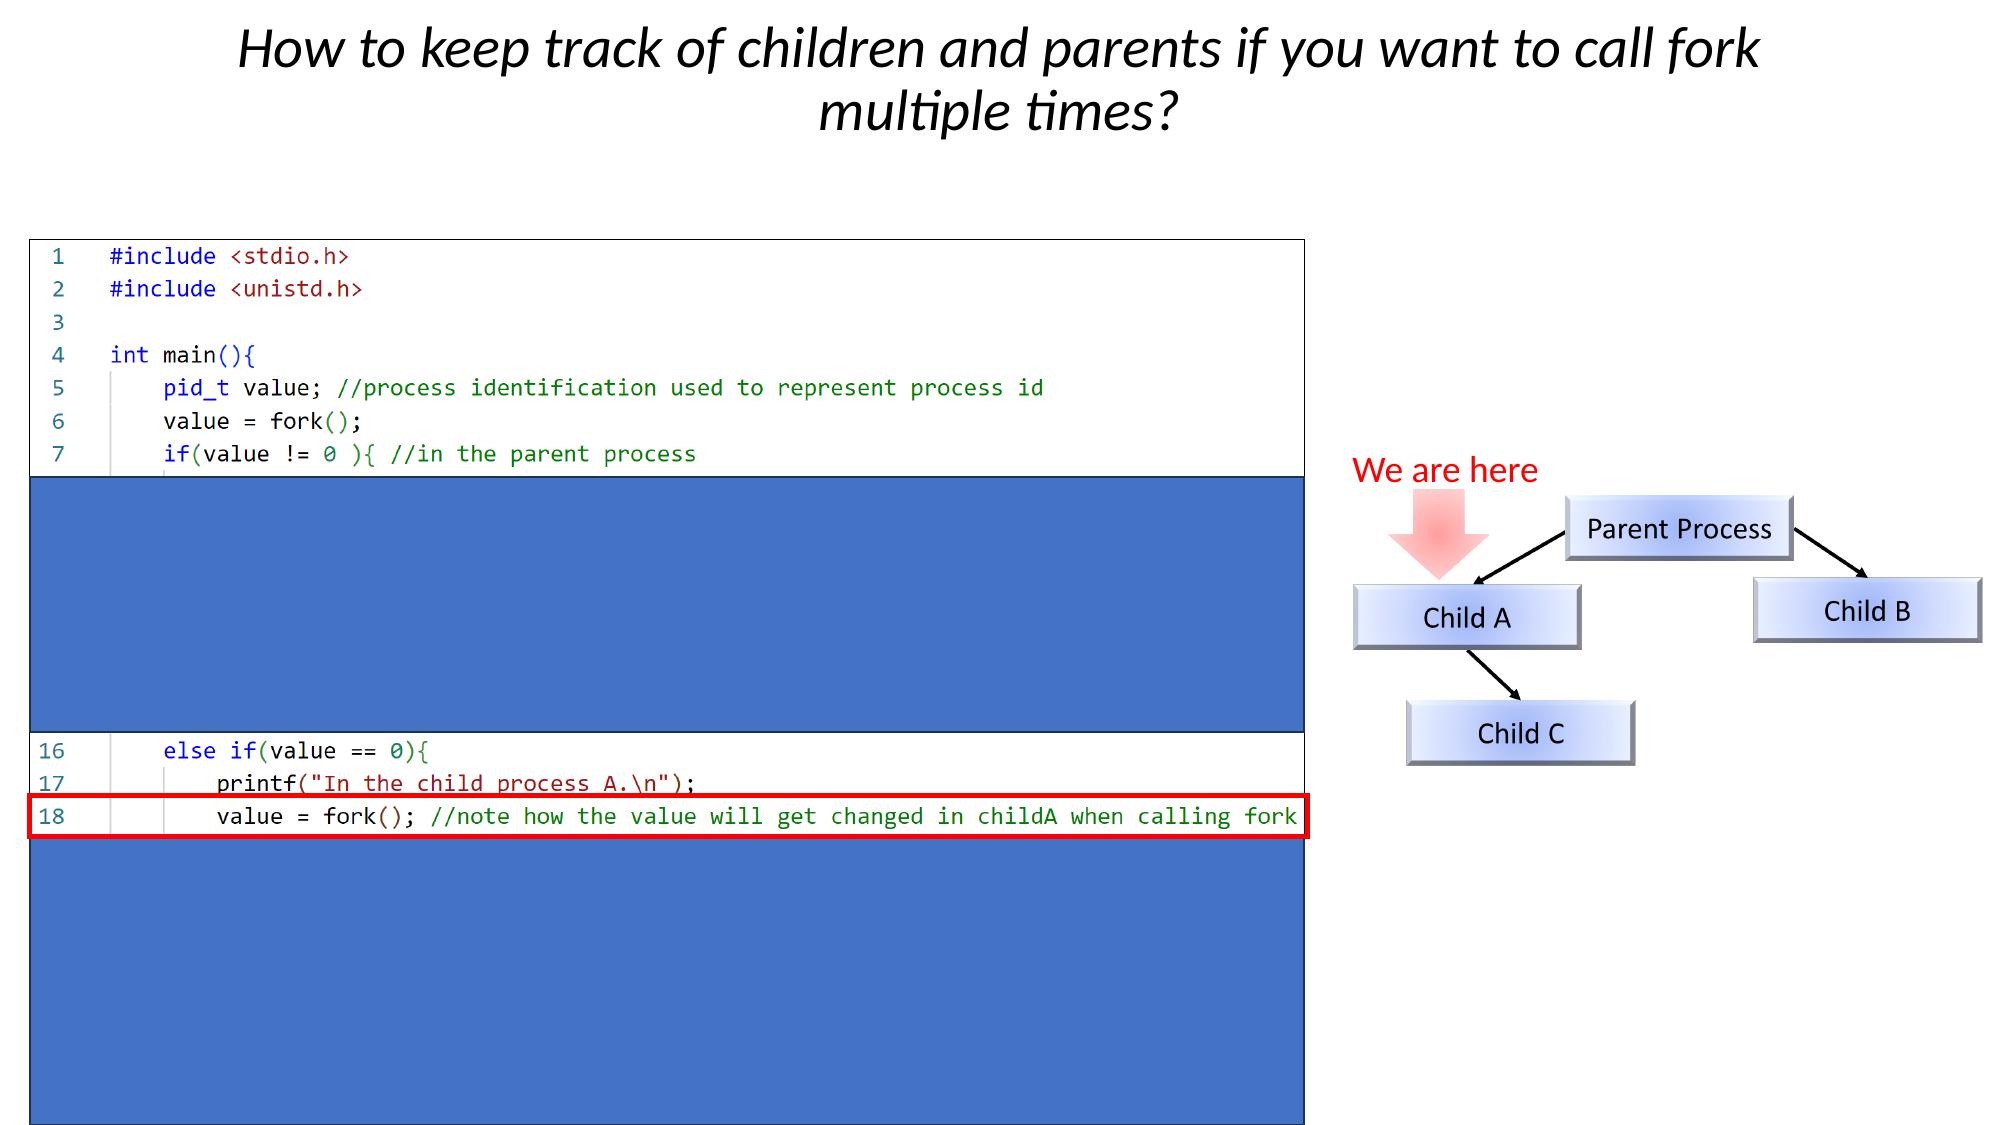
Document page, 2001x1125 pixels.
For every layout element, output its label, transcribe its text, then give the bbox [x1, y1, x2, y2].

text_box [1305, 794, 1309, 837]
list How to keep track of children and parents if you want to call fork multiple times? [137, 9, 999, 239]
picture [1352, 494, 1983, 770]
text_box [1412, 488, 1466, 494]
list How to keep track of children and parents if you want to call fork multiple times? [1001, 9, 1863, 240]
picture [29, 0, 1305, 1125]
text_box We are here [1337, 437, 1576, 498]
